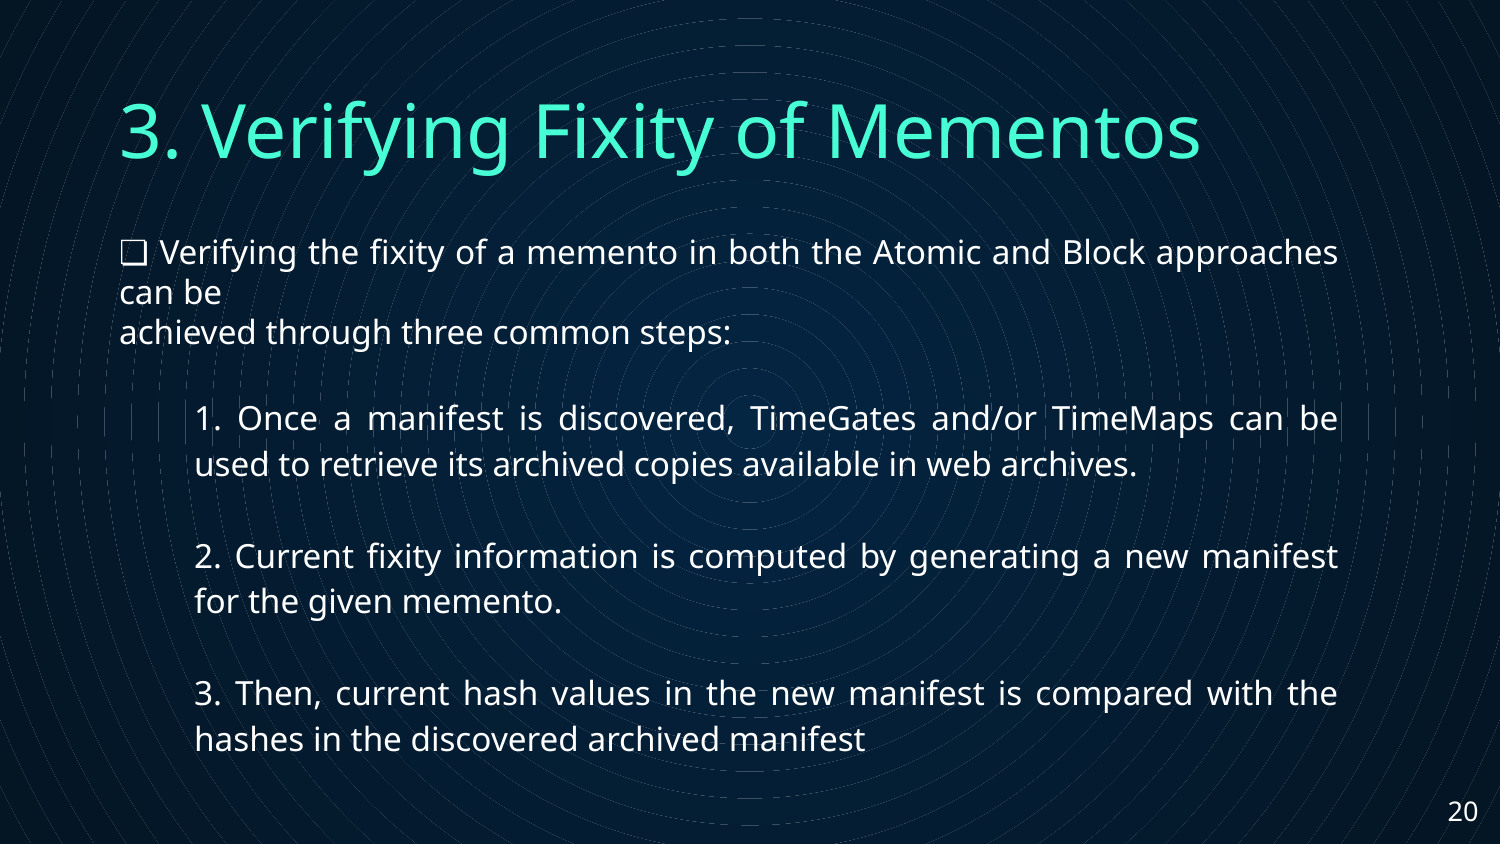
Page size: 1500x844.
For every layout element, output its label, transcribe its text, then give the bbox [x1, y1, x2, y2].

title 3. Verifying Fixity of Mementos [104, 88, 1396, 189]
subtitle ❏ Verifying the fixity of a memento in both the Atomic and Block approaches can be achieved through three common steps: 1. Once a manifest is discovered, TimeGates and/or TimeMaps can be used to retrieve its archived copies available in web archives. 2. Current fixity information is computed by generating a new manifest for the given memento. 3. Then, current hash values in the new manifest is compared with the hashes in the discovered archived manifest [104, 216, 1356, 707]
slide_number ‹#› [1403, 779, 1494, 844]
